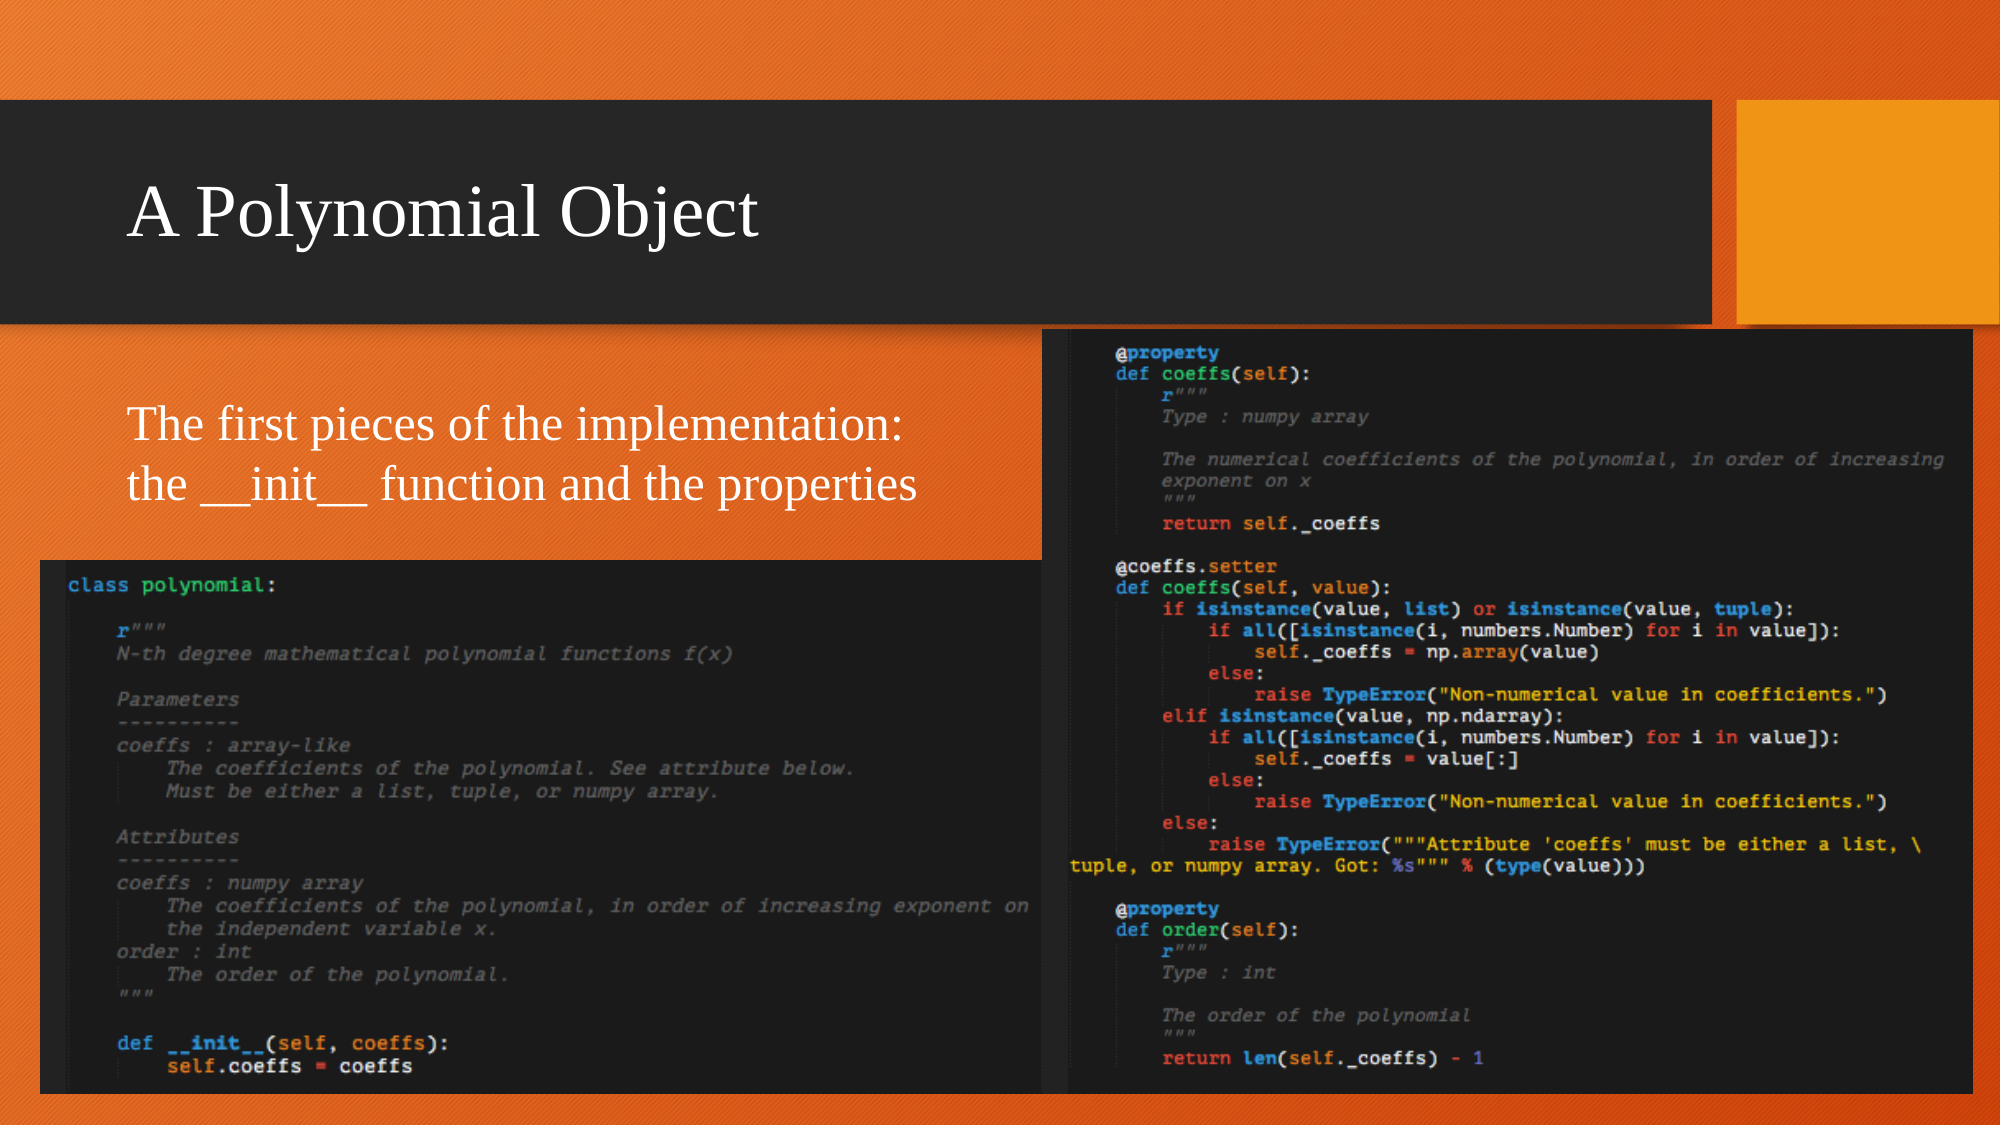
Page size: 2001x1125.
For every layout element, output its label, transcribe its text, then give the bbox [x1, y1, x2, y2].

picture [0, 325, 2000, 1095]
list The first pieces of the implementation: the __init__ function and the properties [111, 383, 972, 560]
title A Polynomial Object [111, 123, 1689, 301]
